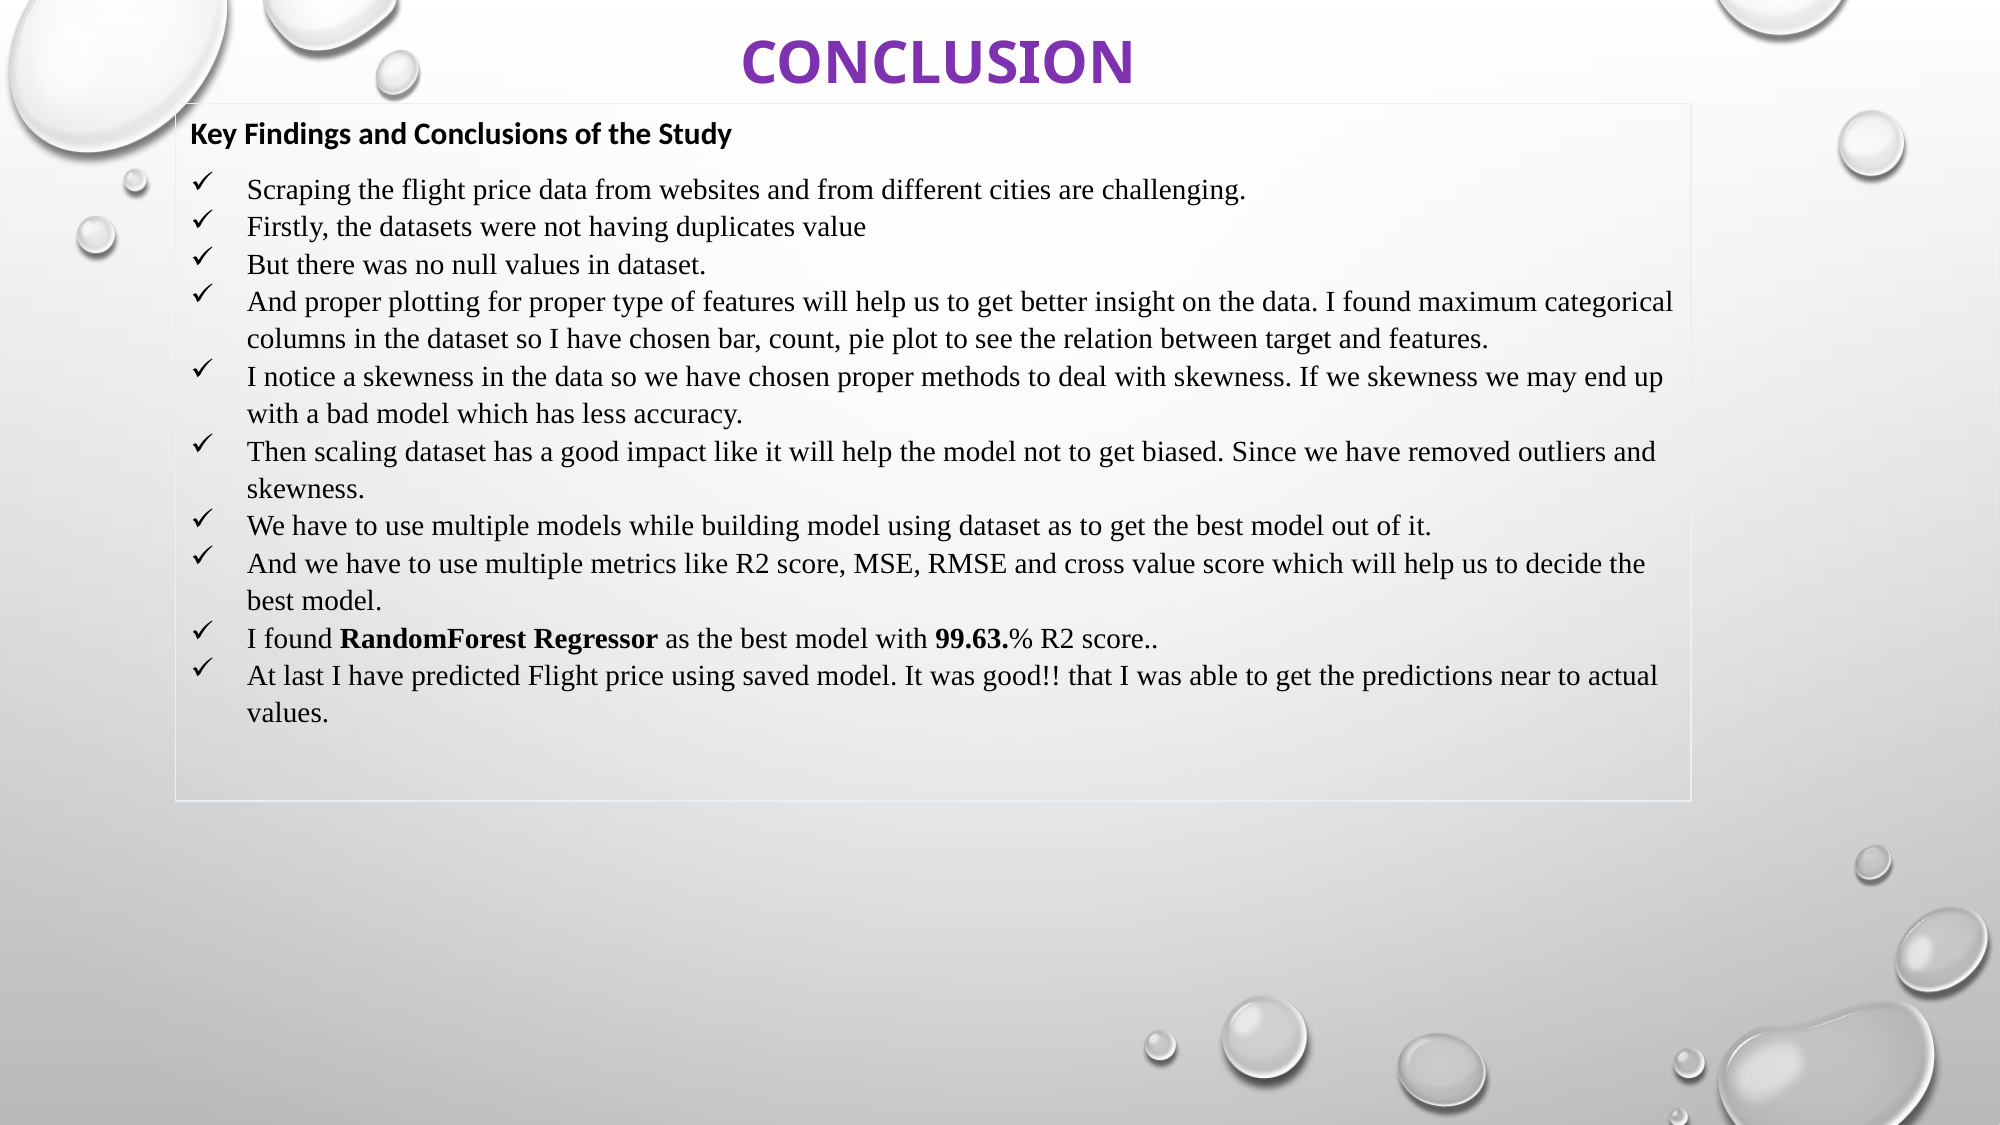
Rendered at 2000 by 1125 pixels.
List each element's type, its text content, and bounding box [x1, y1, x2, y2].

text_box Key Findings and Conclusions of the Study Scraping the flight price data from websites and from different cities are challenging. Firstly, the datasets were not having duplicates value But there was no null values in dataset. And proper plotting for proper type of features will help us to get better insight on the data. I found maximum categorical columns in the dataset so I have chosen bar, count, pie plot to see the relation between target and features. I notice a skewness in the data so we have chosen proper methods to deal with skewness. If we skewness we may end up with a bad model which has less accuracy. Then scaling dataset has a good impact like it will help the model not to get biased. Since we have removed outliers and skewness. We have to use multiple models while building model using dataset as to get the best model out of it. And we have to use multiple metrics like R2 score, MSE, RMSE and cross value score which will help us to decide the best model. I found RandomForest Regressor as the best model with 99.63.% R2 score.. At last I have predicted Flight price using saved model. It was good!! that I was able to get the predictions near to actual values. [175, 103, 1691, 801]
title Conclusion [88, 24, 1789, 104]
picture [0, 0, 2000, 1125]
